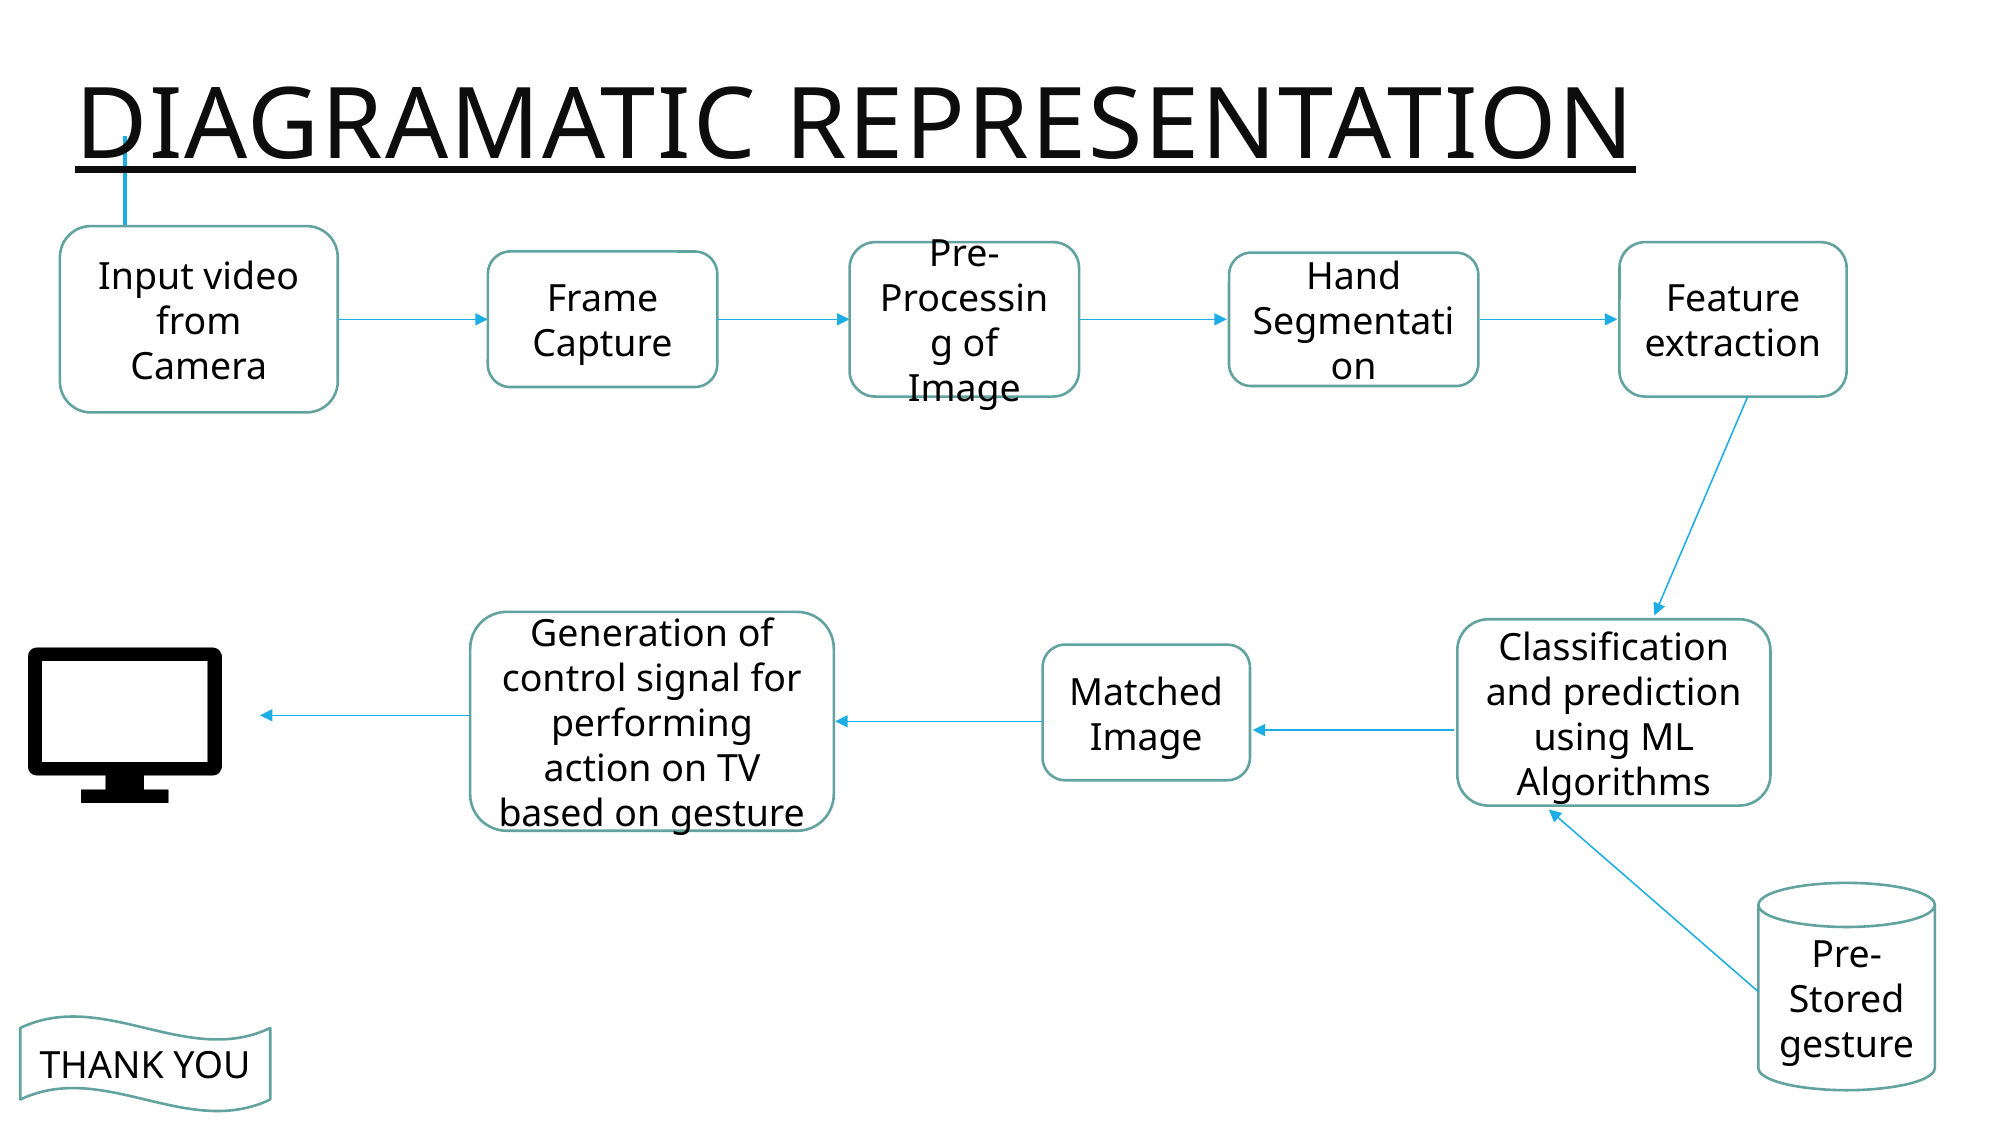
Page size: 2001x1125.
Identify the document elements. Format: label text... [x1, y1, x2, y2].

text_box Hand Segmentation [1227, 251, 1480, 388]
text_box Matched Image [1041, 643, 1252, 782]
text_box Feature extraction [1618, 240, 1848, 398]
text_box Pre-Processing of Image [848, 240, 1081, 398]
text_box Pre-Stored gesture [1757, 881, 1937, 1092]
text_box THANK YOU [18, 1015, 272, 1113]
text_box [1548, 809, 1759, 992]
picture [8, 615, 241, 835]
text_box Input video from Camera [58, 224, 340, 414]
text_box Classification and prediction using ML Algorithms [1456, 617, 1772, 807]
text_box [1654, 396, 1749, 616]
text_box Frame Capture [486, 250, 719, 389]
title Diagramatic representation [59, 71, 1655, 188]
text_box Generation of control signal for performing action on TV based on gesture [468, 610, 836, 833]
